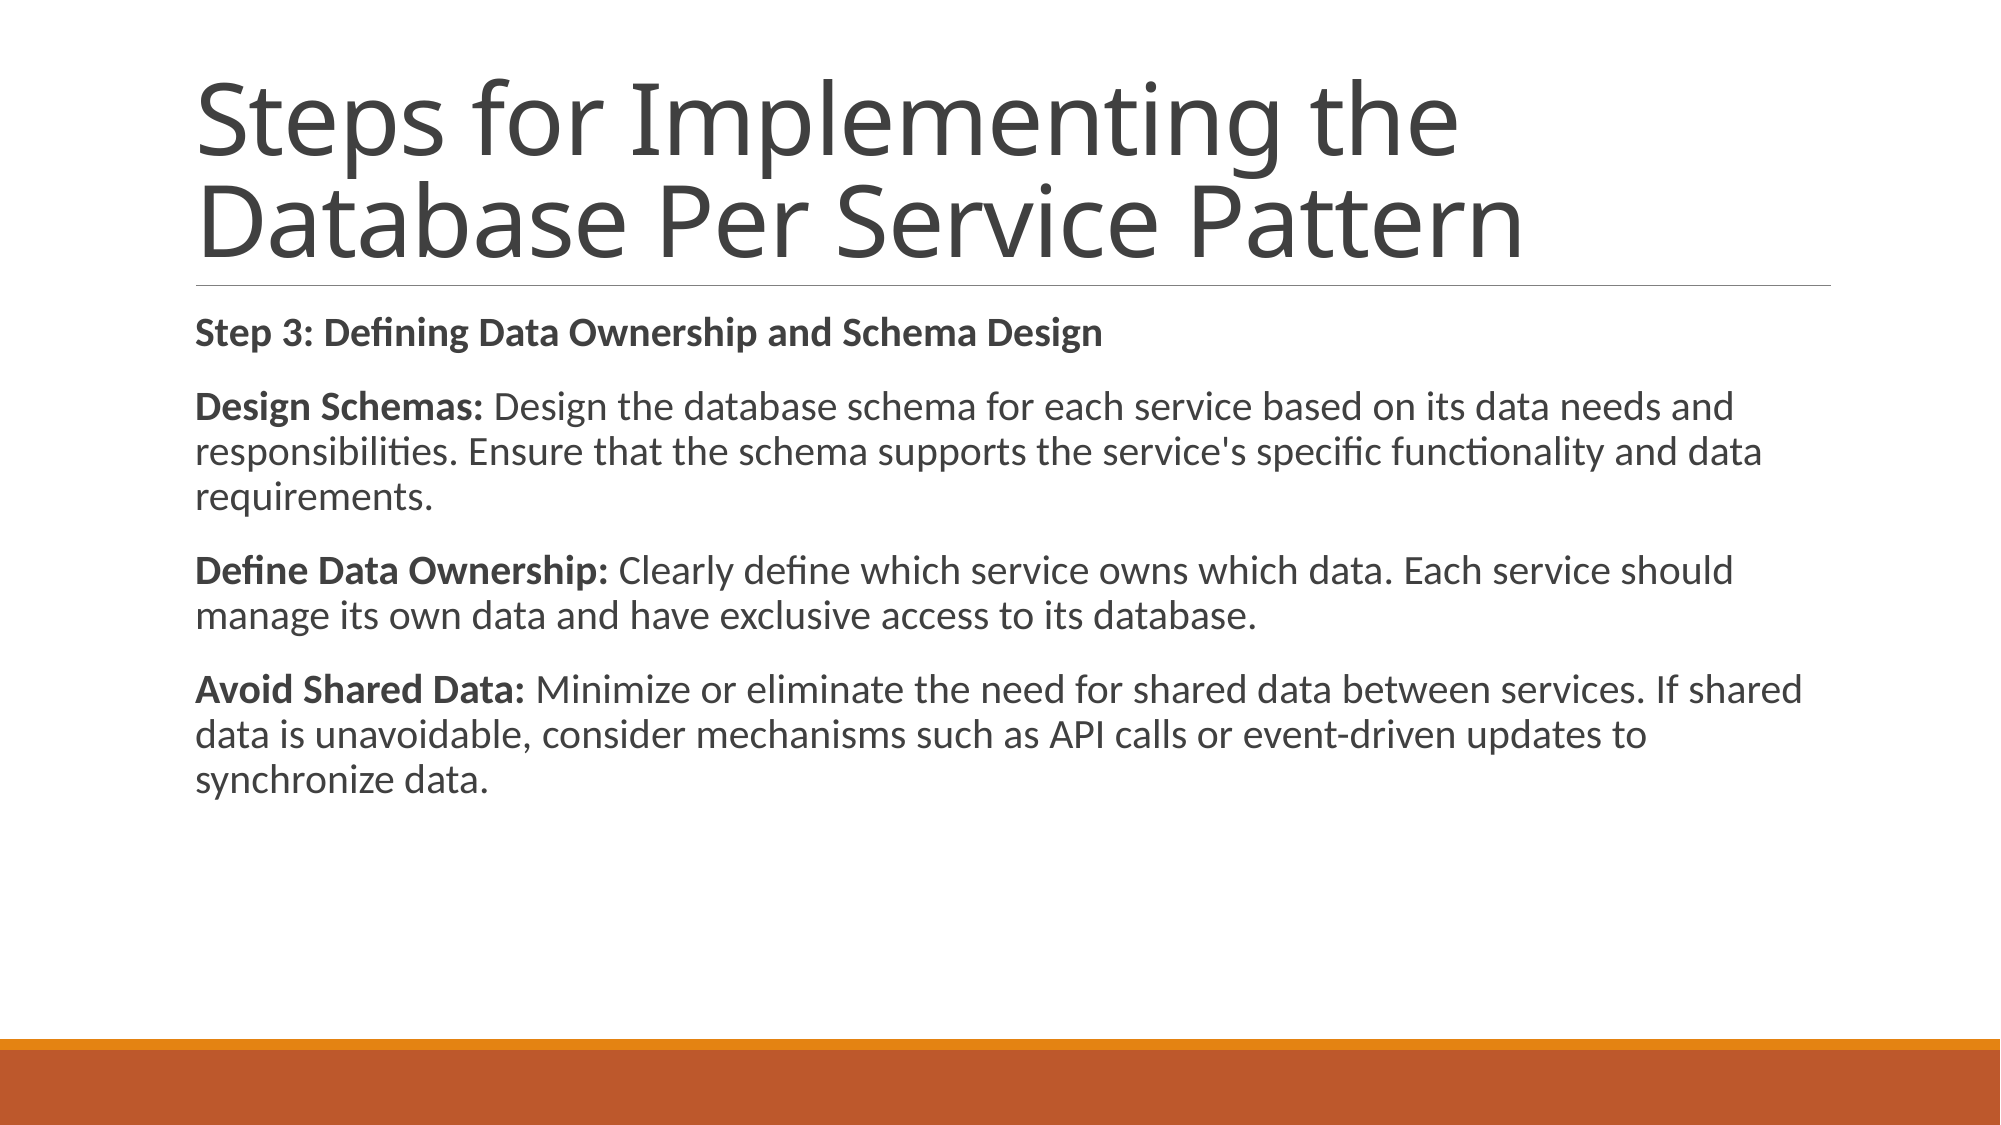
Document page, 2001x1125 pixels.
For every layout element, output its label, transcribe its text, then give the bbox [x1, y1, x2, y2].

list Step 3: Defining Data Ownership and Schema Design Design Schemas: Design the database schema for each service based on its data needs and responsibilities. Ensure that the schema supports the service's specific functionality and data requirements. Define Data Ownership: Clearly define which service owns which data. Each service should manage its own data and have exclusive access to its database. Avoid Shared Data: Minimize or eliminate the need for shared data between services. If shared data is unavoidable, consider mechanisms such as API calls or event-driven updates to synchronize data. [180, 302, 1830, 963]
title Steps for Implementing the Database Per Service Pattern [180, 47, 1830, 285]
